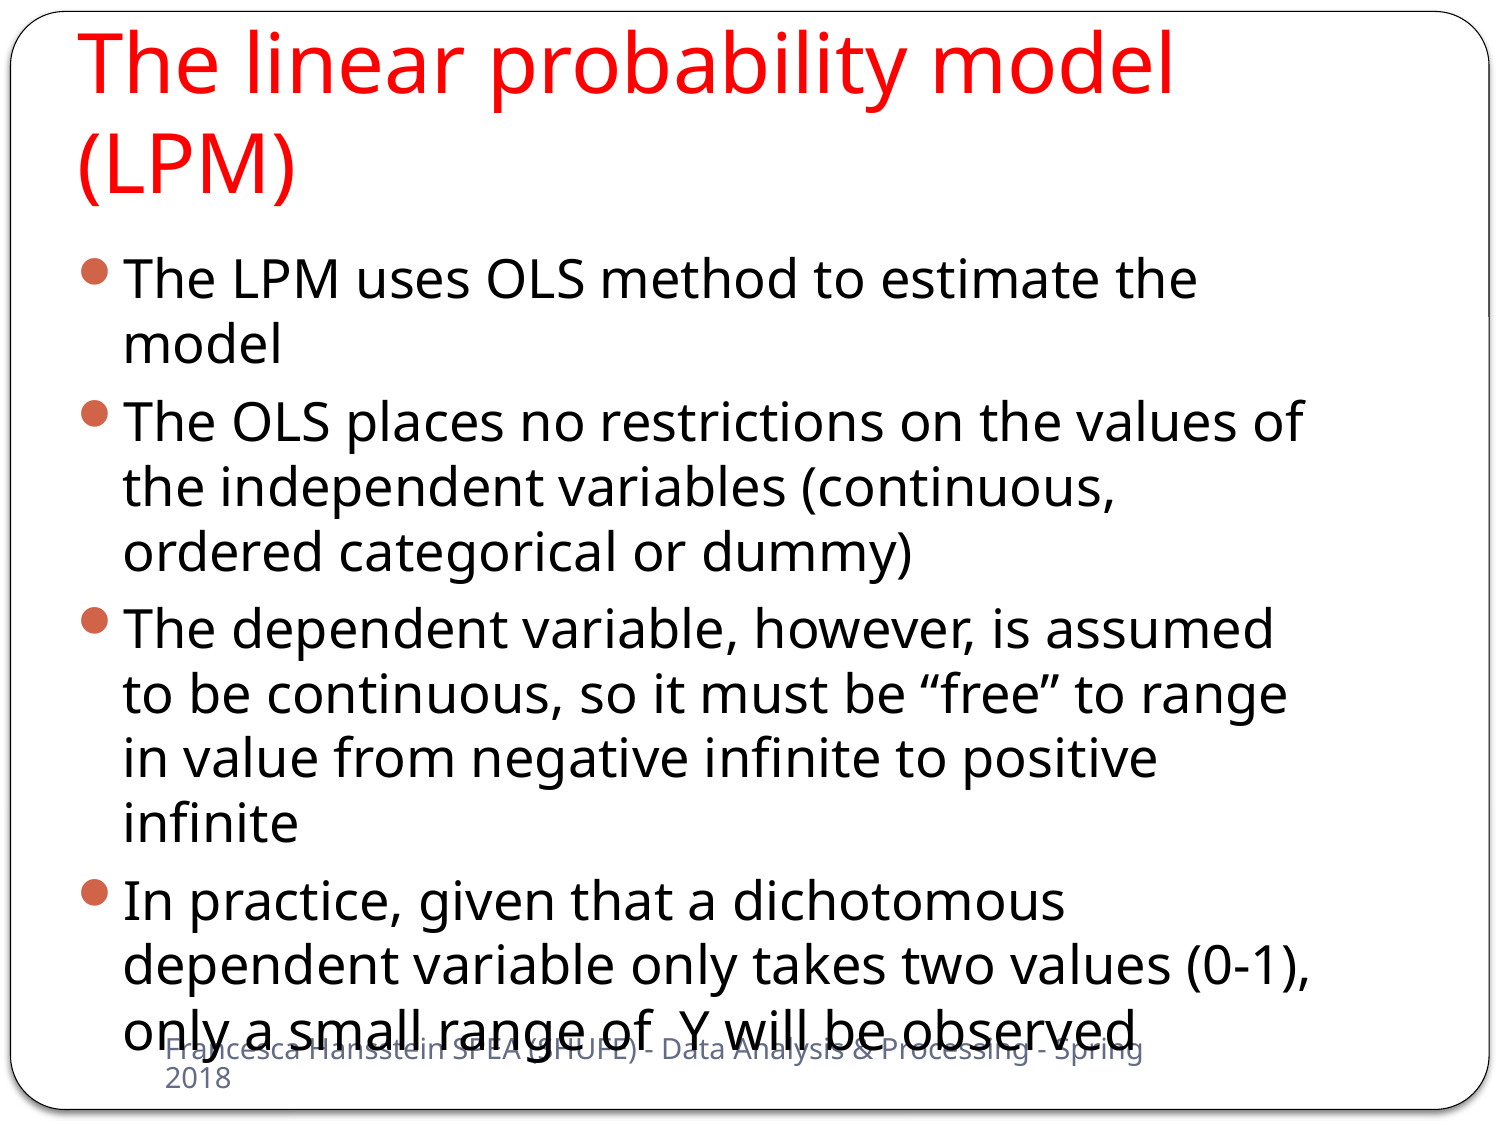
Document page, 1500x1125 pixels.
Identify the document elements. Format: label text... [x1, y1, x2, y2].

list The LPM uses OLS method to estimate the model The OLS places no restrictions on the values of the independent variables (continuous, ordered categorical or dummy) The dependent variable, however, is assumed to be continuous, so it must be “free” to range in value from negative infinite to positive infinite In practice, given that a dichotomous dependent variable only takes two values (0-1), only a small range of Y will be observed [62, 237, 1338, 988]
footer Francesca Hansstein SPEA (SHUFE) - Data Analysis & Processing - Spring 2018 [150, 1012, 1175, 1088]
title The linear probability model (LPM) [62, 37, 1338, 225]
